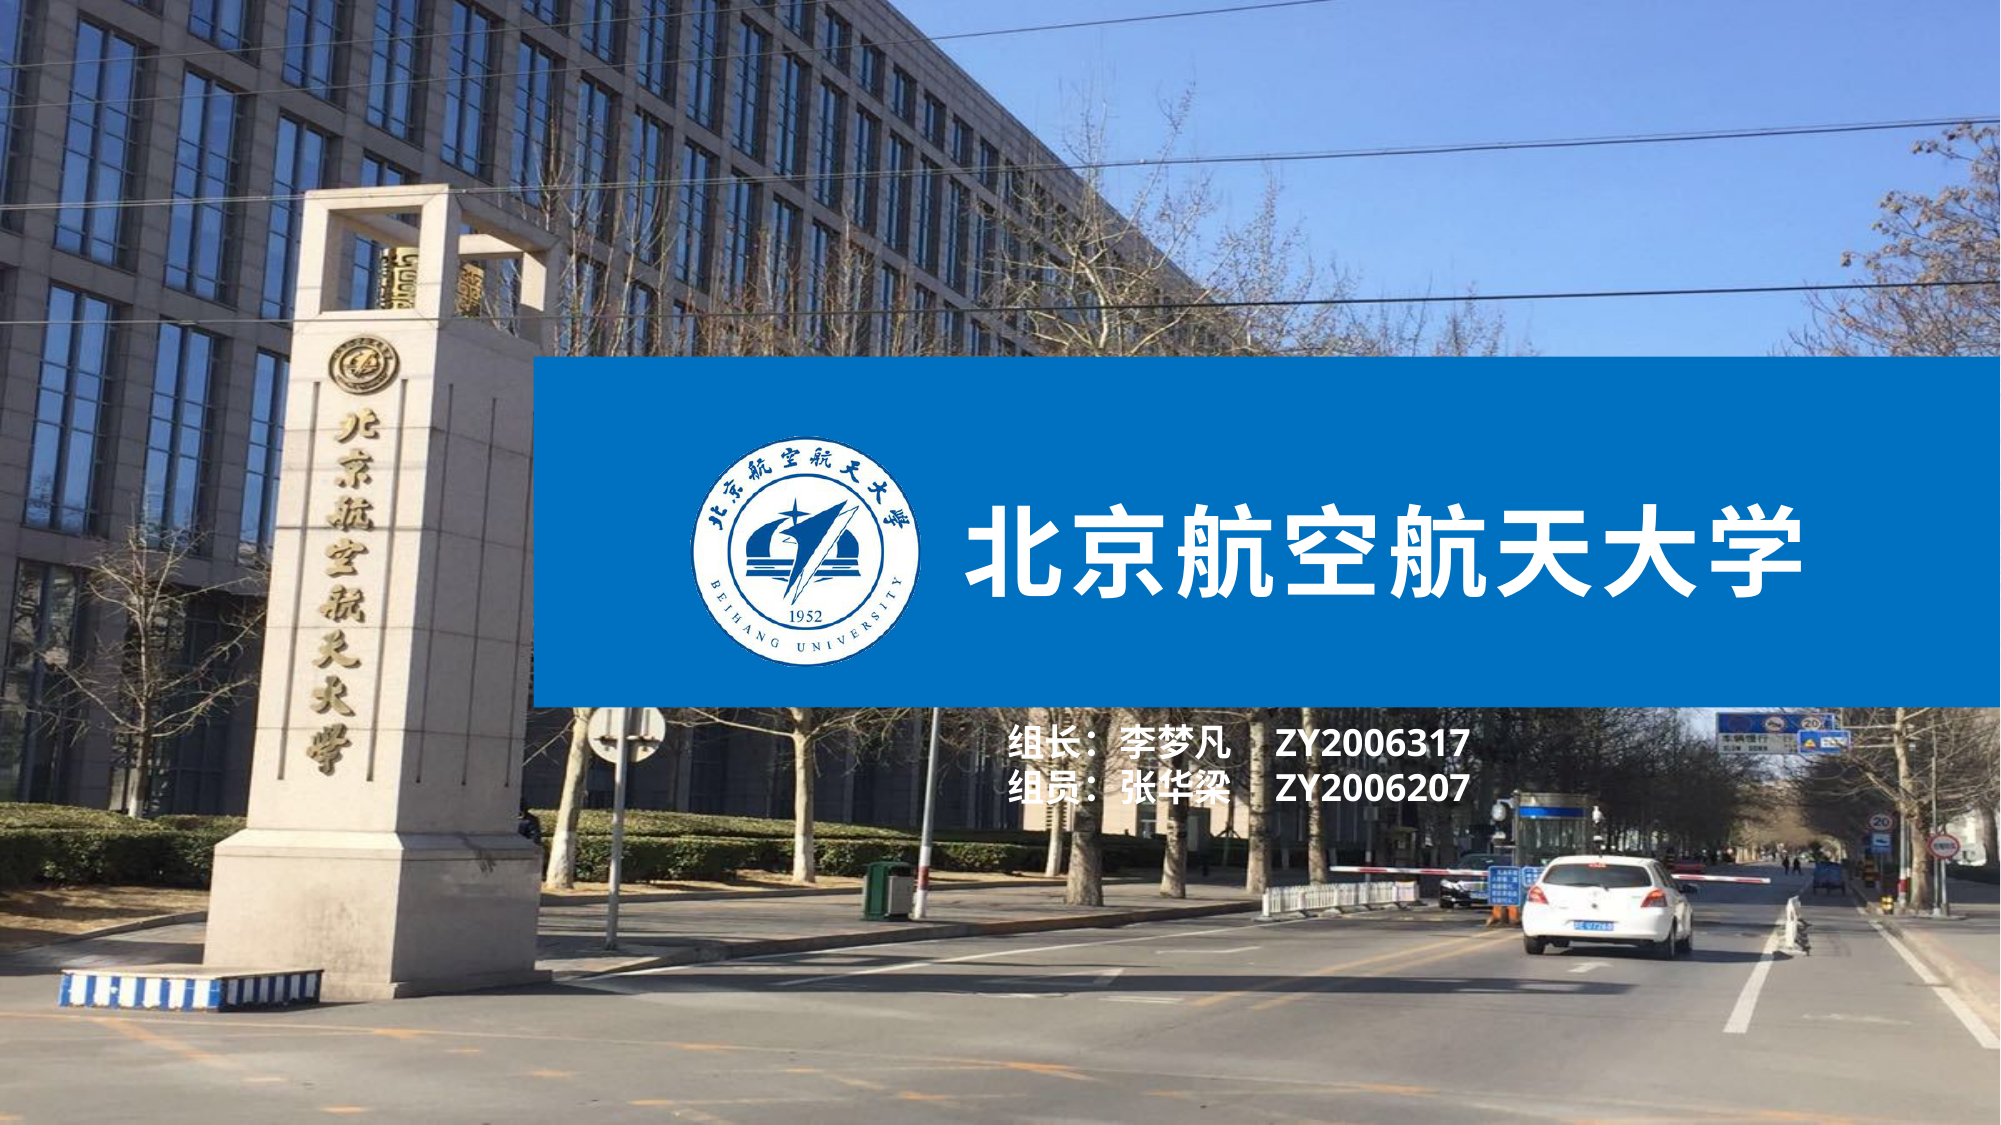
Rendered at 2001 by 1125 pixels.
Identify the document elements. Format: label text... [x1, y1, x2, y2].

text_box 组长：李梦凡 ZY2006317 组员：张华梁 ZY2006207 [992, 711, 1538, 817]
picture [0, 0, 2001, 1125]
text_box 北京航空航天大学 [948, 482, 1872, 617]
text_box [532, 356, 2000, 708]
